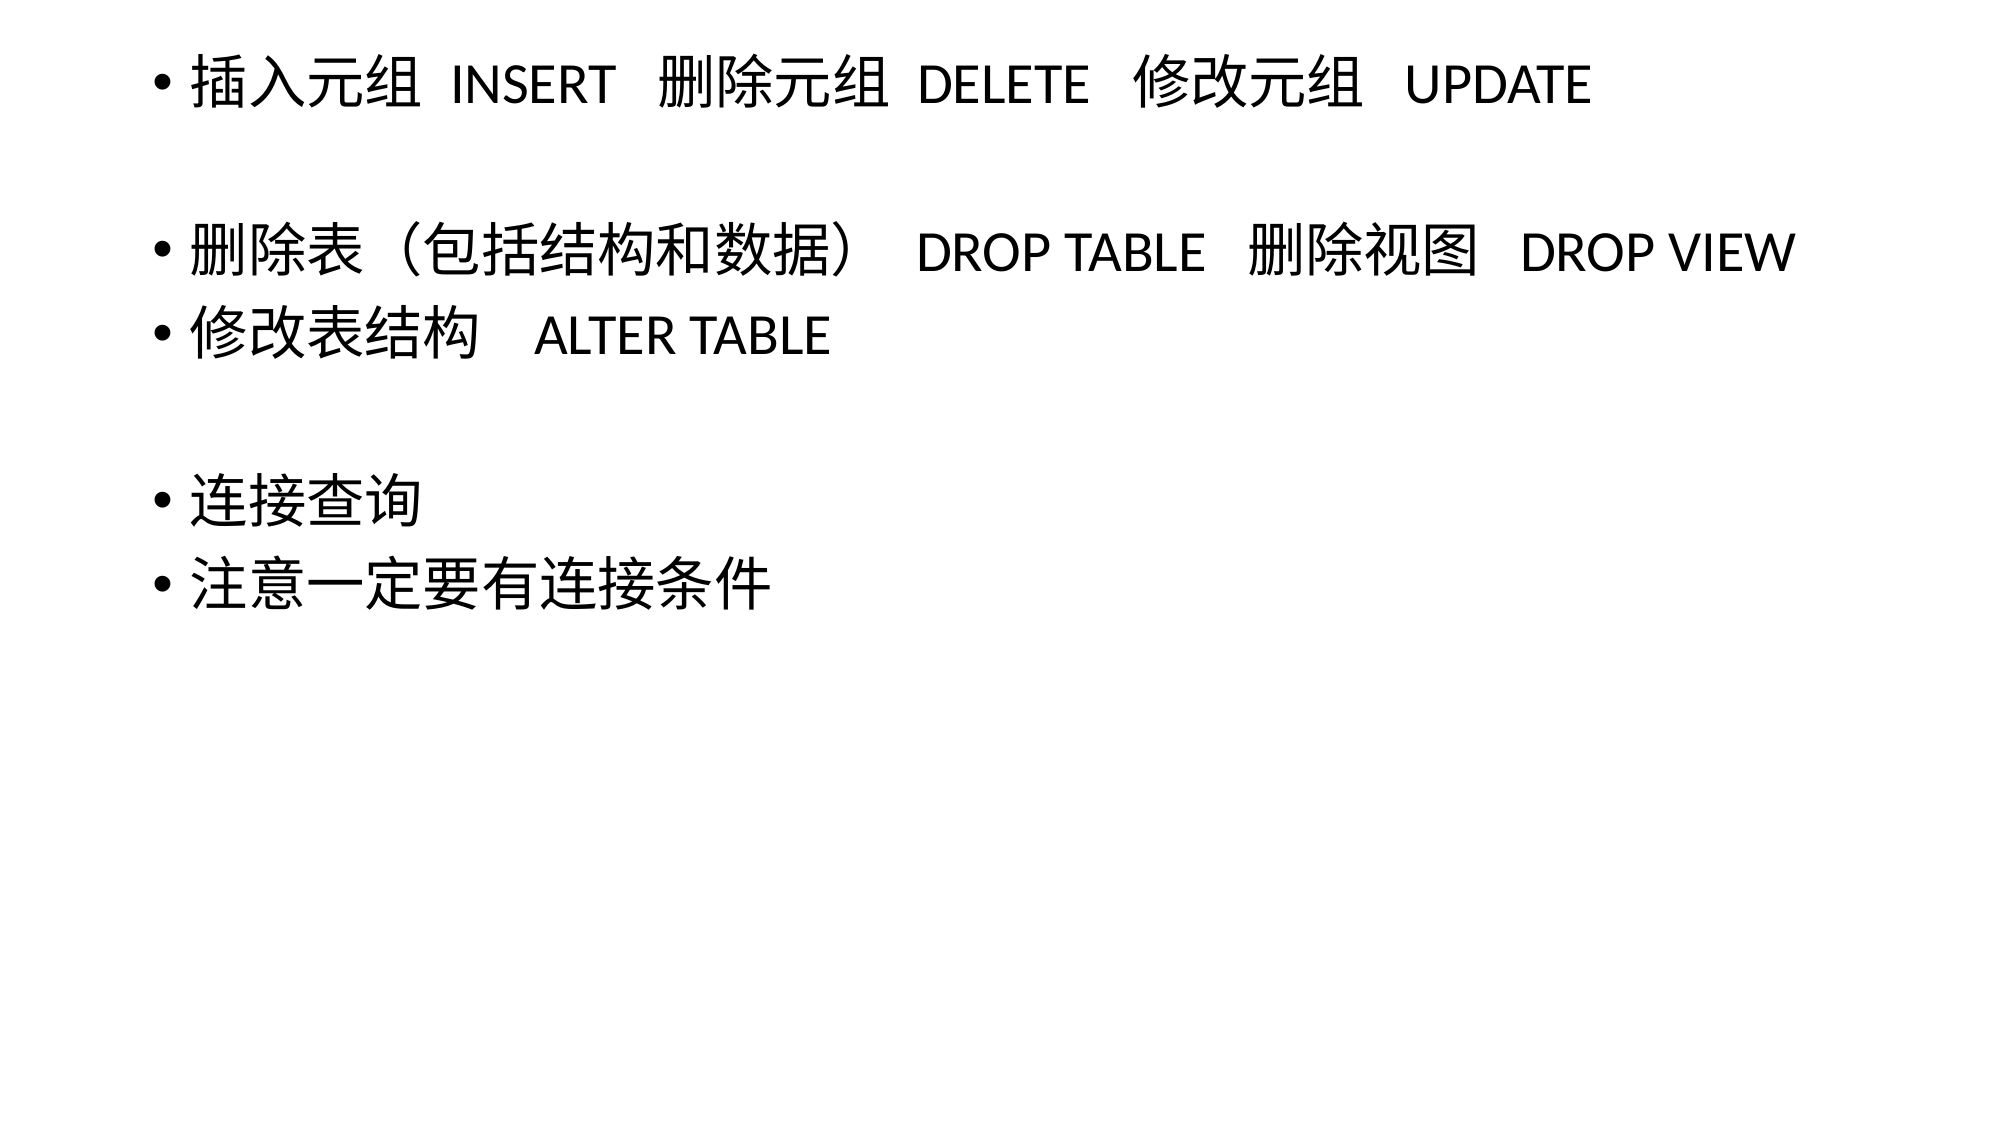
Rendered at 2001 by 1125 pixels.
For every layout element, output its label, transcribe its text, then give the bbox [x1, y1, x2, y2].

list 插入元组 INSERT 删除元组 DELETE 修改元组 UPDATE 删除表（包括结构和数据） DROP TABLE 删除视图 DROP VIEW 修改表结构 ALTER TABLE 连接查询 注意一定要有连接条件 [137, 45, 1863, 1014]
